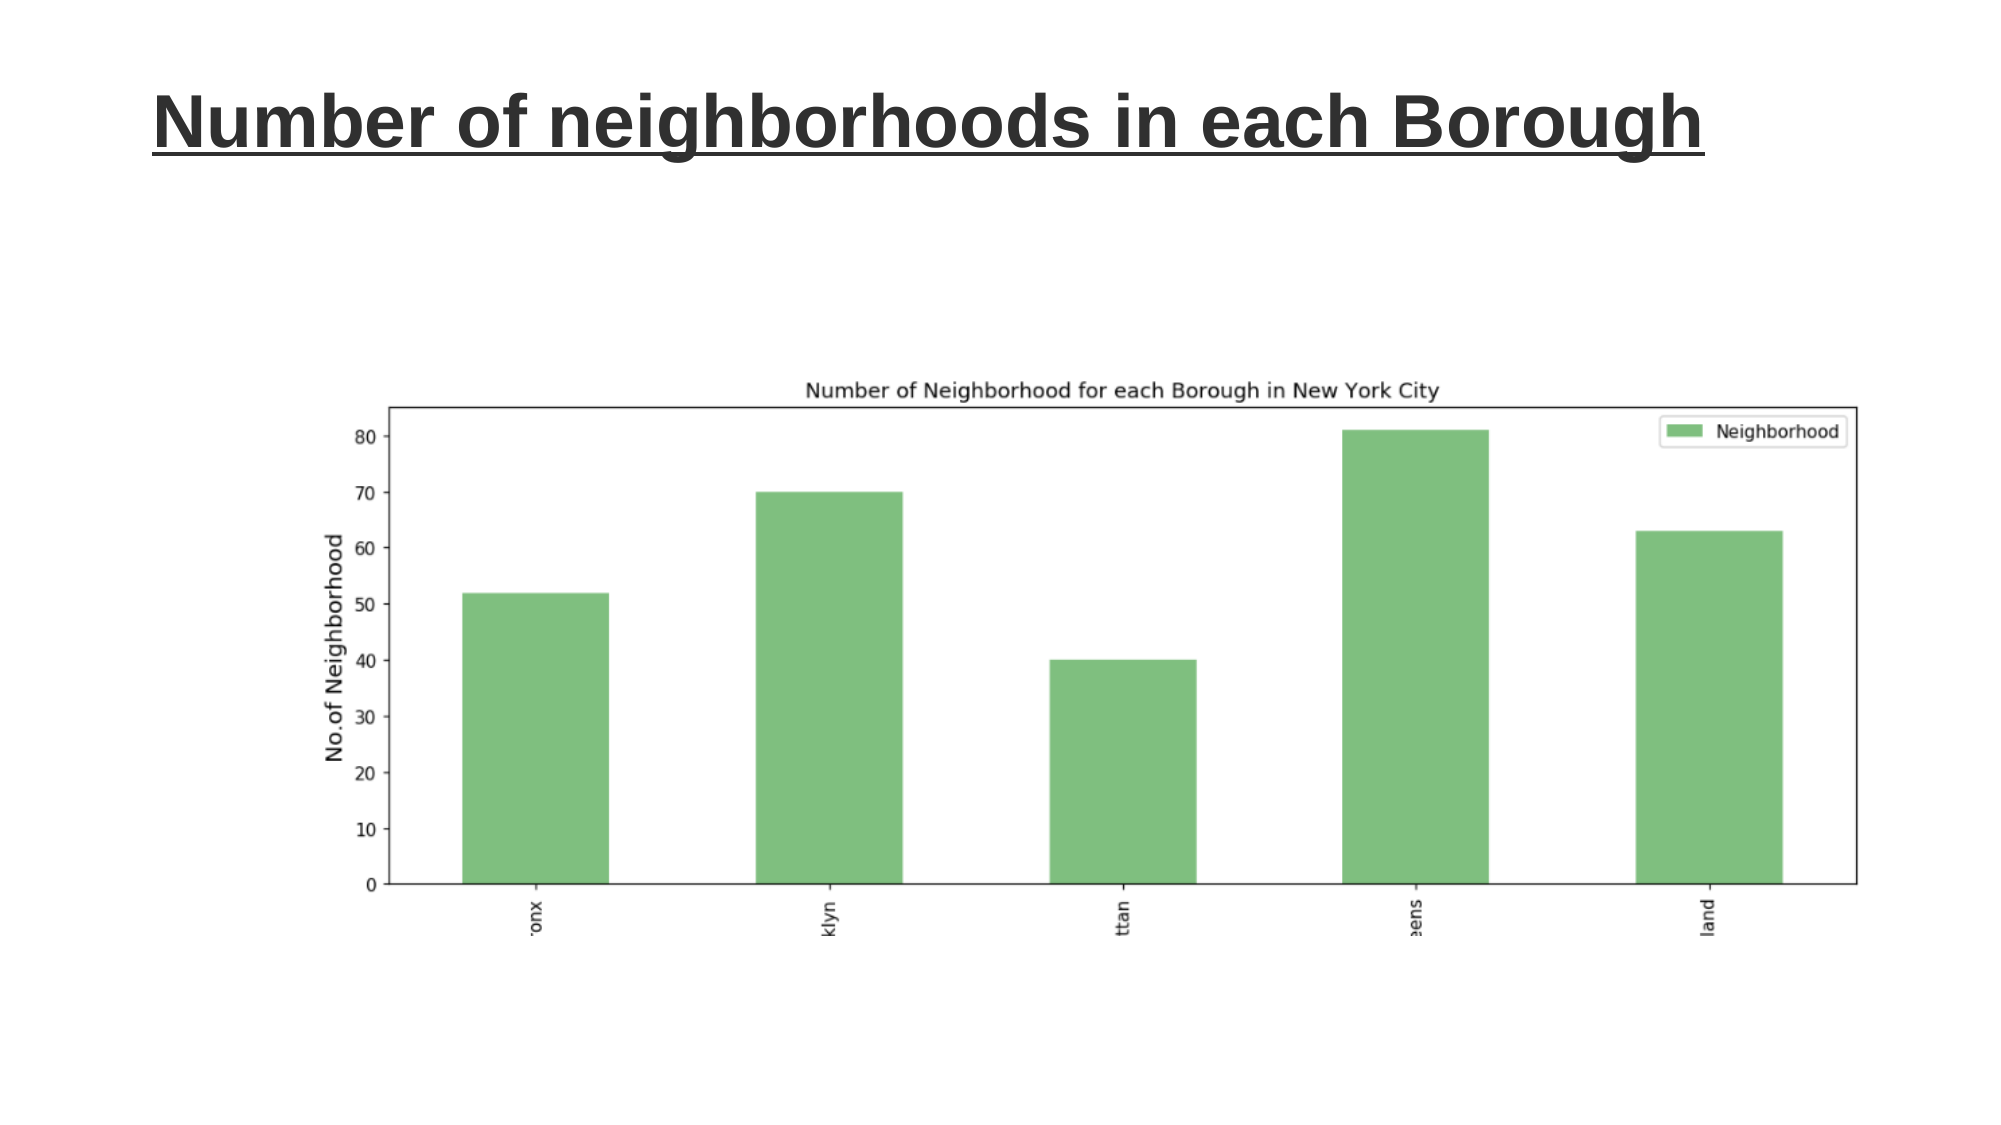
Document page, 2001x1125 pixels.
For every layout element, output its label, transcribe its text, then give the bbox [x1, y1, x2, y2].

title Number of neighborhoods in each Borough [137, 59, 1863, 278]
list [137, 376, 1863, 936]
